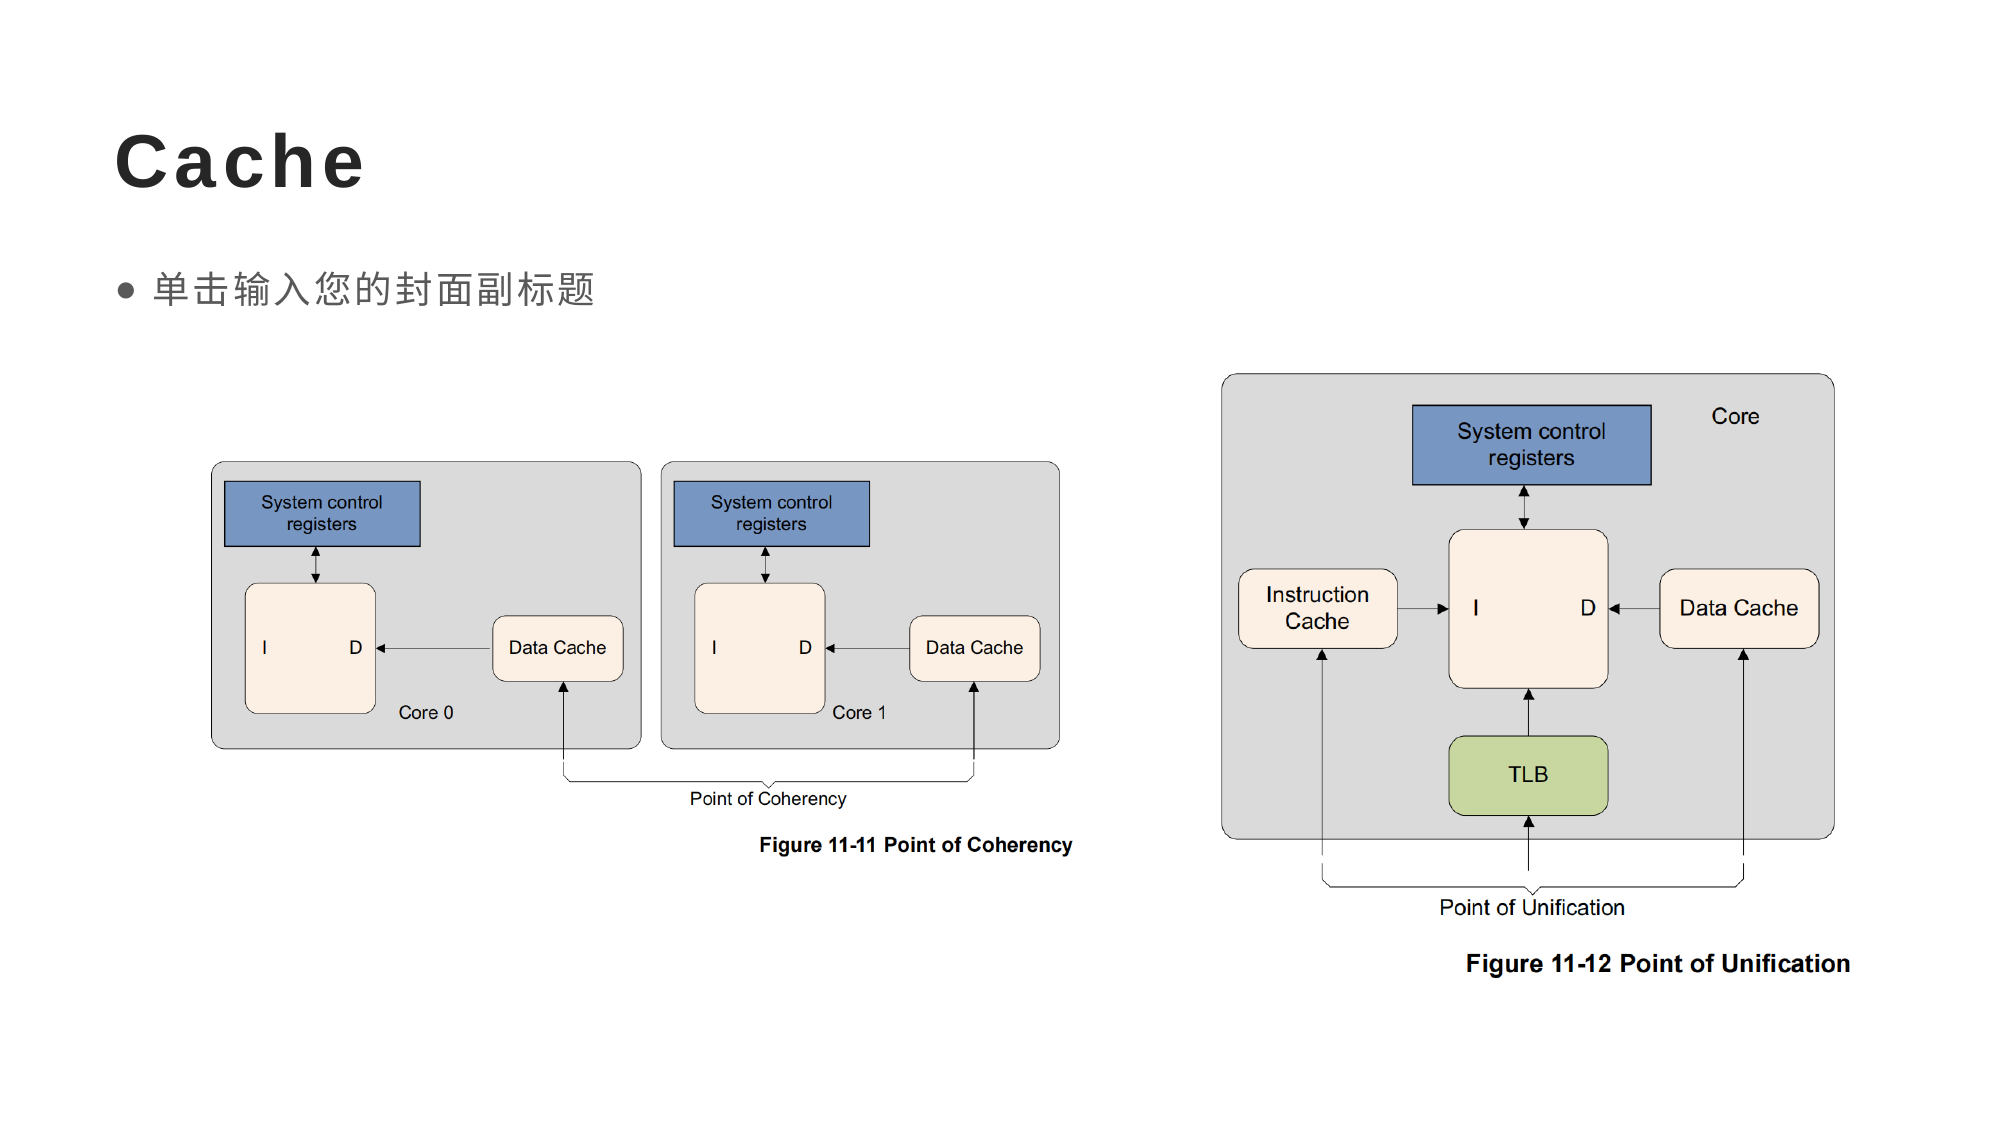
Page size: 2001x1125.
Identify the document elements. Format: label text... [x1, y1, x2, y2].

picture [1203, 353, 1860, 989]
list 单击输入您的封面副标题 [99, 244, 1900, 1026]
title Cache [99, 99, 1900, 216]
picture [191, 445, 1079, 867]
